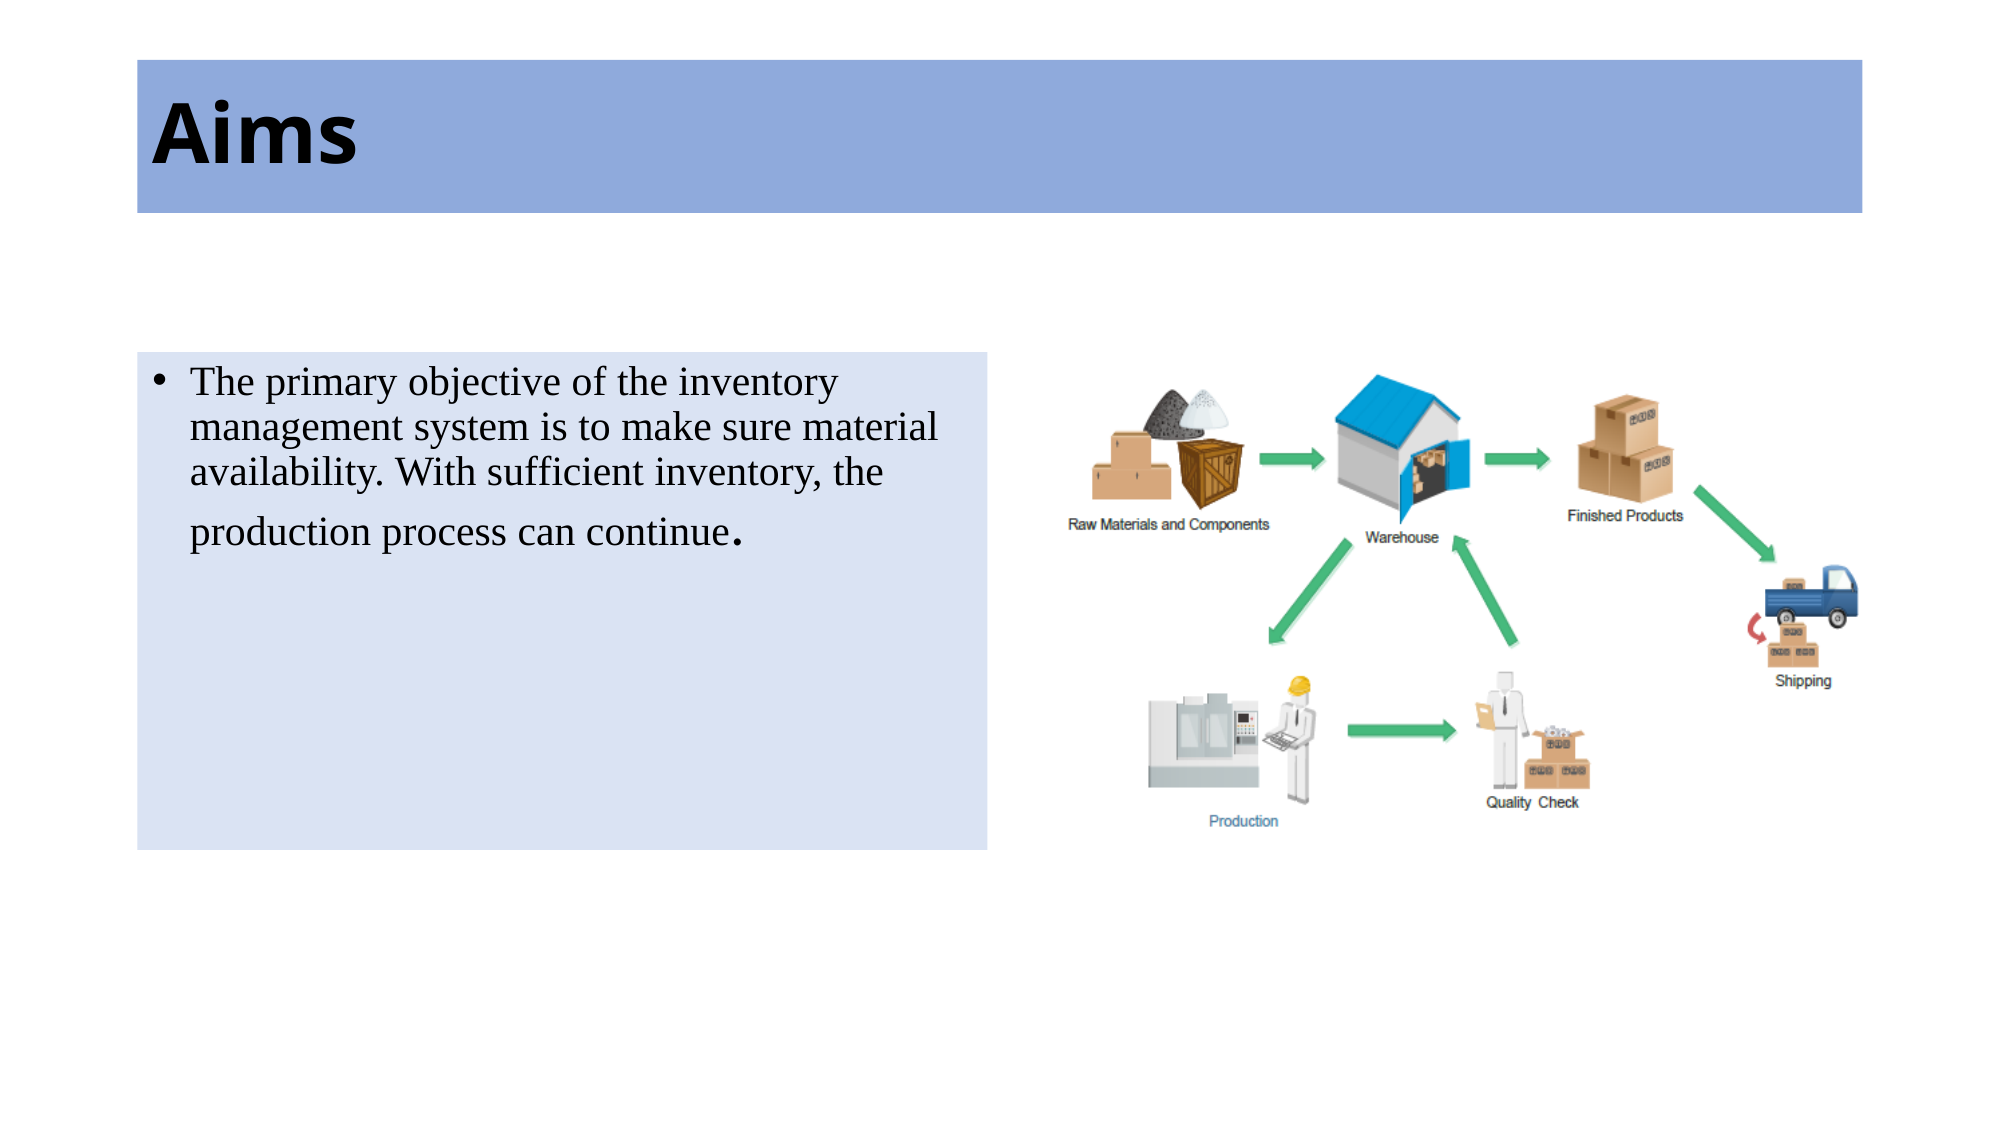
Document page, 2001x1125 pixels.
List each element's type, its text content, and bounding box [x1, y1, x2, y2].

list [1063, 352, 1863, 850]
title Aims [137, 59, 1863, 213]
list The primary objective of the inventory management system is to make sure material availability. With sufficient inventory, the production process can continue. [137, 352, 988, 850]
